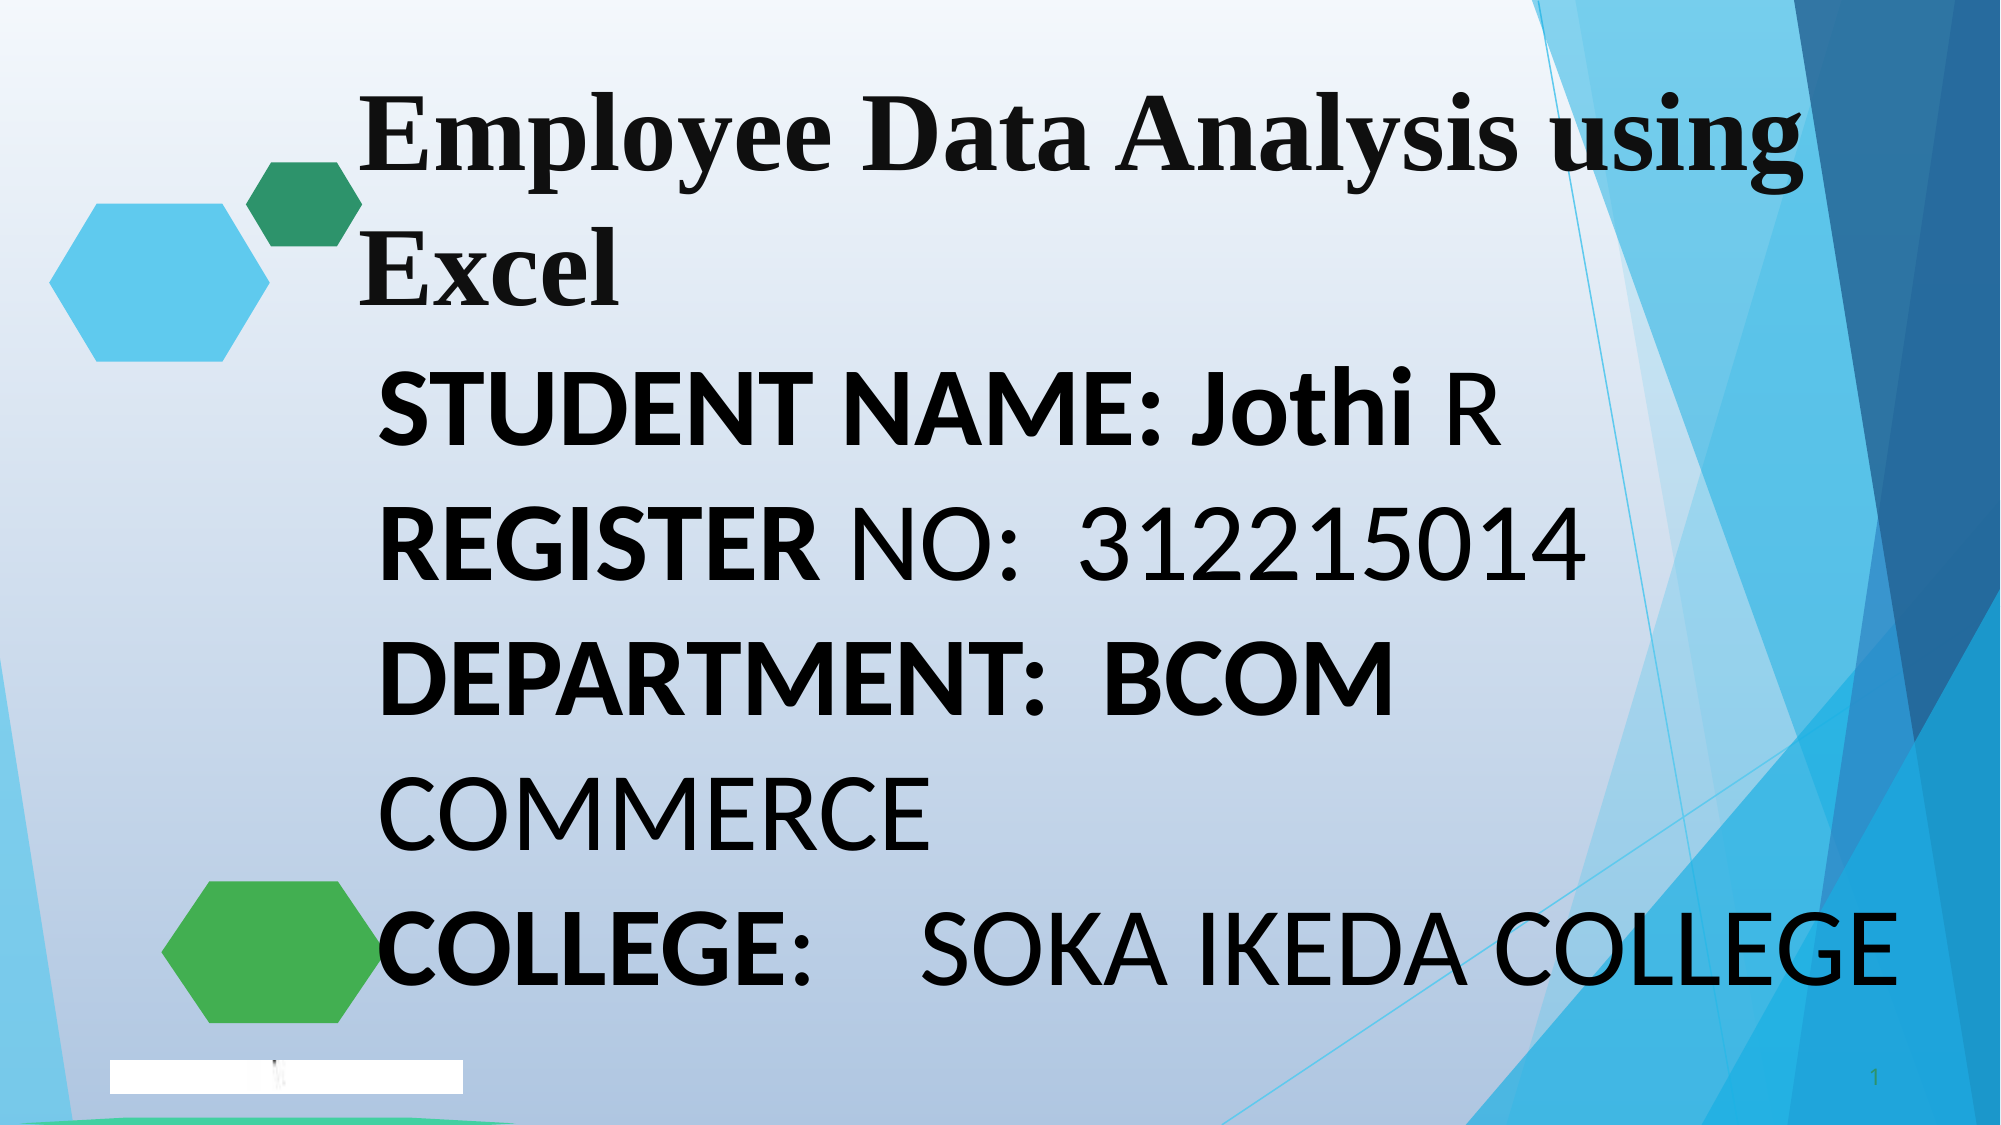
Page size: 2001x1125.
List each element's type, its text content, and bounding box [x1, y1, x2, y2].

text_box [49, 162, 363, 362]
picture [110, 1060, 463, 1094]
text_box [19, 1117, 362, 1125]
text_box [161, 881, 362, 1024]
text_box STUDENT NAME: Jothi R REGISTER NO: 312215014 DEPARTMENT: BCOM COMMERCE COLLEGE: SOKA IKEDA COLLEGE [362, 325, 1993, 1125]
title Employee Data Analysis using Excel [0, 54, 1913, 464]
